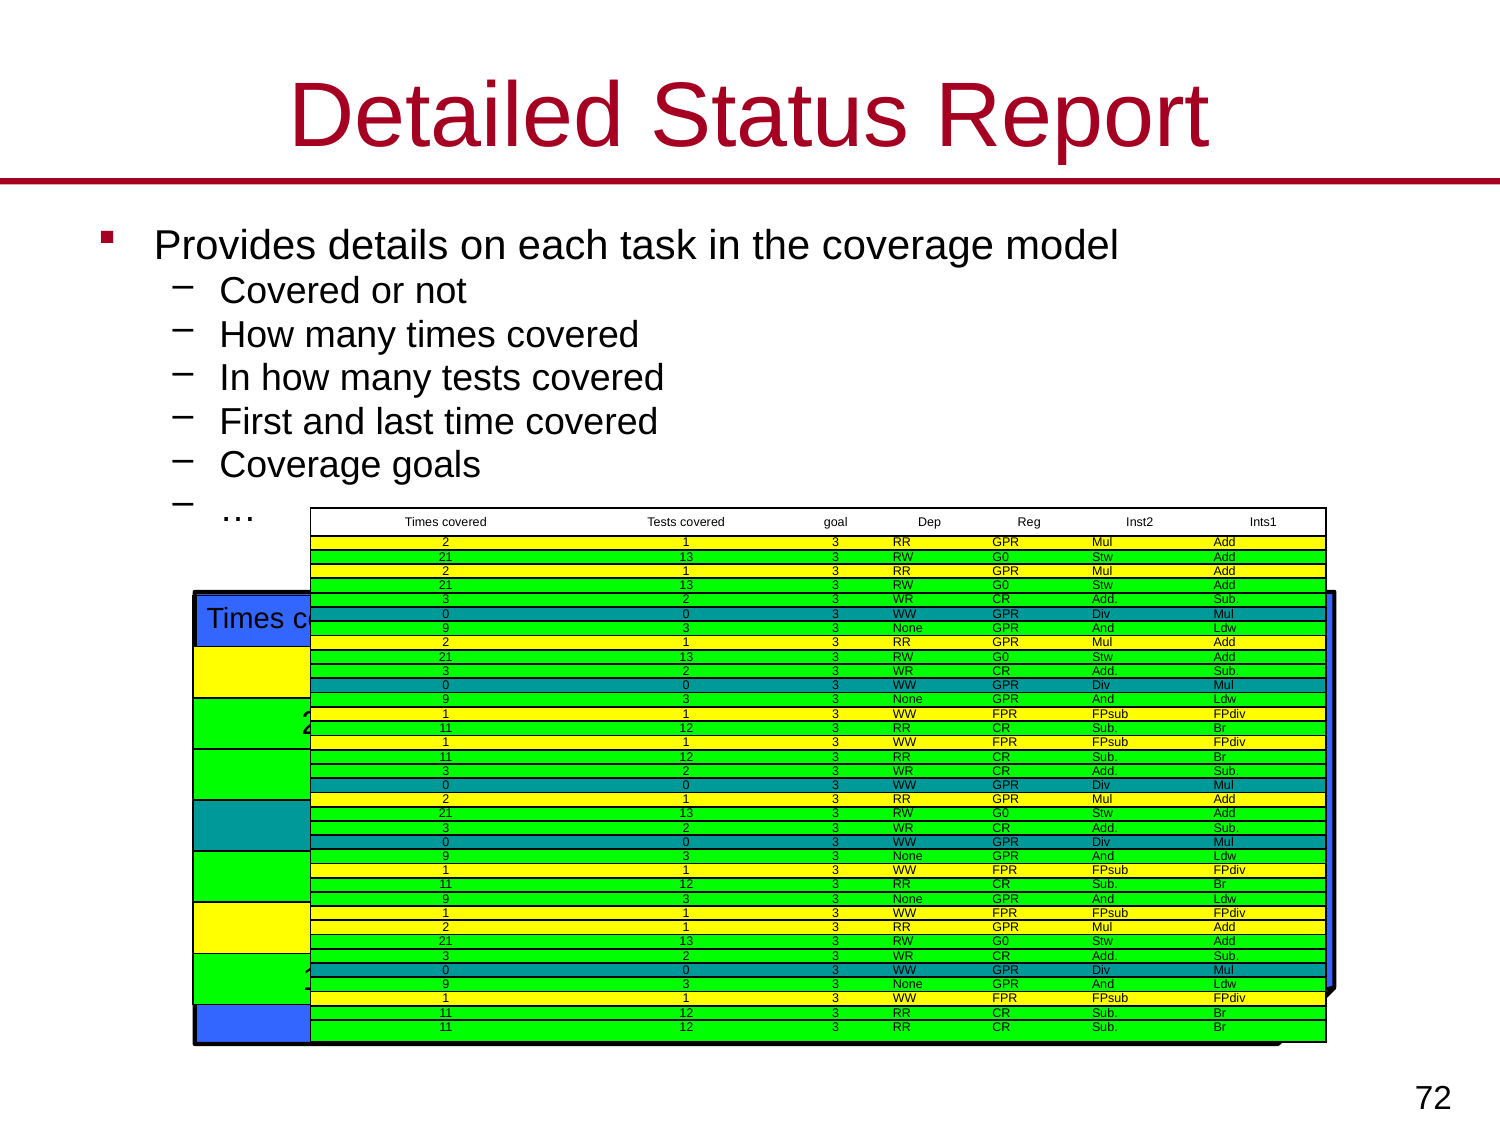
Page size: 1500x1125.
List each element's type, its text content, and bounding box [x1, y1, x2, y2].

table_cell 9 [194, 852, 310, 901]
table_cell 1 [581, 636, 791, 649]
table_cell RR [880, 879, 979, 891]
table_cell WR [880, 765, 979, 777]
table_cell 3 [791, 651, 880, 663]
table_cell 0 [581, 964, 791, 976]
table_cell GPR [979, 836, 1079, 848]
table_header Times covered [311, 509, 581, 535]
table_cell 0 [581, 679, 791, 692]
table_cell Mul [1079, 793, 1201, 806]
table_cell FPdiv [1201, 708, 1325, 720]
table_cell GPR [979, 978, 1079, 991]
table_cell 3 [791, 722, 880, 735]
table_cell RR [880, 537, 979, 549]
table_cell WW [880, 836, 979, 848]
table_cell WW [880, 708, 979, 720]
table_cell RR [880, 565, 979, 577]
table_cell 9 [311, 893, 581, 905]
table_cell 3 [581, 893, 791, 905]
table_cell FPdiv [1201, 907, 1325, 919]
table_cell RW [880, 551, 979, 563]
table_cell Add. [1079, 765, 1201, 777]
table_cell Add. [1079, 665, 1201, 677]
table_header Reg [979, 509, 1079, 535]
table_cell 2 [194, 647, 310, 697]
table_cell 2 [311, 793, 581, 806]
table_cell None [880, 622, 979, 635]
table_cell 2 [311, 921, 581, 934]
table_cell 3 [791, 879, 880, 891]
table_cell 3 [791, 808, 880, 820]
table_cell FPR [979, 708, 1079, 720]
table_cell Br [1201, 1021, 1325, 1041]
table_cell FPsub [1079, 708, 1201, 720]
table_cell RR [880, 921, 979, 934]
table_cell 3 [791, 907, 880, 919]
table_cell 12 [581, 1021, 791, 1041]
table_cell GPR [979, 622, 1079, 635]
table_cell GPR [979, 537, 1079, 549]
table_cell 11 [194, 954, 310, 1004]
table_cell Ldw [1201, 622, 1325, 635]
table_cell And [1079, 622, 1201, 635]
table_cell 2 [311, 565, 581, 577]
table_cell WR [880, 950, 979, 962]
table_cell 3 [581, 850, 791, 863]
title Detailed Status Report [0, 44, 1500, 175]
table_cell WW [880, 864, 979, 877]
table_cell Add [1201, 537, 1325, 549]
table_cell 9 [311, 693, 581, 706]
table_cell Add [1201, 793, 1325, 806]
table_cell WW [880, 992, 979, 1005]
table_cell 3 [791, 864, 880, 877]
table_cell 11 [311, 722, 581, 735]
table_cell FPR [979, 864, 1079, 877]
table_cell Br [1201, 1007, 1325, 1019]
table_cell 3 [791, 850, 880, 863]
table_cell Add [1201, 935, 1325, 948]
table_cell WR [880, 594, 979, 606]
table_cell 13 [581, 579, 791, 592]
table_cell 3 [311, 765, 581, 777]
table_cell Mul [1201, 608, 1325, 620]
table_cell Div [1079, 836, 1201, 848]
table_header Inst2 [1079, 509, 1201, 535]
table_cell Ldw [1201, 978, 1325, 991]
table_cell 21 [311, 651, 581, 663]
table_cell 3 [791, 992, 880, 1005]
table_cell 3 [791, 1021, 880, 1041]
table_cell 1 [581, 907, 791, 919]
table_cell Sub. [1201, 765, 1325, 777]
table_cell Sub. [1079, 751, 1201, 763]
table_cell 1 [311, 907, 581, 919]
table_cell FPdiv [1201, 992, 1325, 1005]
table_cell WR [880, 665, 979, 677]
table_cell G0 [979, 579, 1079, 592]
table_cell FPdiv [1201, 864, 1325, 877]
table_cell 9 [311, 850, 581, 863]
table_cell 0 [311, 608, 581, 620]
table_cell Ldw [1201, 850, 1325, 863]
table_cell Sub. [1079, 1007, 1201, 1019]
table_cell GPR [979, 893, 1079, 905]
table_cell 0 [581, 608, 791, 620]
table_cell 0 [311, 964, 581, 976]
table_cell 1 [581, 793, 791, 806]
table_cell GPR [979, 964, 1079, 976]
table_cell 3 [581, 978, 791, 991]
table_cell 3 [791, 836, 880, 848]
table_cell 2 [581, 665, 791, 677]
text_box [194, 591, 310, 595]
table_cell 21 [194, 699, 310, 748]
table_cell Div [1079, 779, 1201, 792]
table_cell 1 [581, 565, 791, 577]
table_cell Stw [1079, 579, 1201, 592]
table_header goal [791, 509, 880, 535]
table_cell CR [979, 822, 1079, 834]
table_cell Add [1201, 651, 1325, 663]
table_cell 3 [791, 636, 880, 649]
table_cell Add [1201, 921, 1325, 934]
table_cell Mul [1079, 636, 1201, 649]
table_cell G0 [979, 551, 1079, 563]
table_cell Add [1201, 808, 1325, 820]
table_cell Stw [1079, 808, 1201, 820]
table_cell And [1079, 693, 1201, 706]
table_cell FPR [979, 736, 1079, 749]
table_cell 3 [791, 779, 880, 792]
table_cell FPsub [1079, 992, 1201, 1005]
table_cell 21 [311, 935, 581, 948]
table_cell 1 [581, 864, 791, 877]
table_cell 1 [311, 736, 581, 749]
table_cell 3 [791, 921, 880, 934]
table_cell 3 [791, 594, 880, 606]
table_header Times covered [194, 596, 310, 646]
table_cell Add [1201, 551, 1325, 563]
table_cell None [880, 693, 979, 706]
table_cell RR [880, 793, 979, 806]
table_cell RW [880, 579, 979, 592]
table_cell Mul [1201, 836, 1325, 848]
table_cell 1 [581, 708, 791, 720]
table_cell 21 [311, 808, 581, 820]
table_cell Div [1079, 608, 1201, 620]
table_cell Br [1201, 751, 1325, 763]
table_cell CR [979, 665, 1079, 677]
text_box [194, 1005, 1279, 1044]
table_cell Add [1201, 636, 1325, 649]
table_cell CR [979, 594, 1079, 606]
table_cell 11 [311, 751, 581, 763]
table_header Ints1 [1201, 509, 1325, 535]
table_cell FPR [979, 992, 1079, 1005]
table_cell 3 [581, 693, 791, 706]
table_cell RW [880, 651, 979, 663]
table_cell 1 [581, 921, 791, 934]
table_cell RR [880, 722, 979, 735]
table_cell WR [880, 822, 979, 834]
table_cell 0 [581, 836, 791, 848]
table_cell CR [979, 722, 1079, 735]
table_cell Sub. [1201, 822, 1325, 834]
table_cell Add. [1079, 950, 1201, 962]
table_cell 13 [581, 808, 791, 820]
table_cell 3 [194, 750, 310, 799]
table_cell 3 [791, 793, 880, 806]
table_cell 1 [581, 992, 791, 1005]
table_cell 3 [791, 565, 880, 577]
table_cell Br [1201, 722, 1325, 735]
table_cell None [880, 893, 979, 905]
table_cell 3 [791, 693, 880, 706]
table_cell WW [880, 779, 979, 792]
table_cell 12 [581, 1007, 791, 1019]
table_cell 3 [791, 1007, 880, 1019]
table_cell FPsub [1079, 864, 1201, 877]
table_cell 0 [311, 779, 581, 792]
table_cell 3 [791, 579, 880, 592]
table_cell 3 [311, 822, 581, 834]
table_cell Sub. [1079, 1021, 1201, 1041]
table_cell 3 [791, 537, 880, 549]
table_cell RR [880, 1007, 979, 1019]
table_cell 2 [311, 636, 581, 649]
table_cell FPsub [1079, 736, 1201, 749]
table_cell Mul [1201, 779, 1325, 792]
table_cell 3 [791, 978, 880, 991]
table_cell Mul [1079, 921, 1201, 934]
table_cell GPR [979, 921, 1079, 934]
table_cell 3 [791, 679, 880, 692]
table_cell 12 [581, 879, 791, 891]
table_cell 3 [311, 665, 581, 677]
table_cell 2 [581, 594, 791, 606]
table_cell GPR [979, 565, 1079, 577]
table_cell G0 [979, 935, 1079, 948]
table_cell RR [880, 751, 979, 763]
table_cell FPsub [1079, 907, 1201, 919]
table_cell Stw [1079, 551, 1201, 563]
table_cell GPR [979, 679, 1079, 692]
table_cell 3 [581, 622, 791, 635]
table_cell 3 [791, 622, 880, 635]
table_cell 12 [581, 751, 791, 763]
text_box [1327, 591, 1335, 995]
table_cell 12 [581, 722, 791, 735]
table_cell CR [979, 1007, 1079, 1019]
table_cell GPR [979, 793, 1079, 806]
table_cell 13 [581, 651, 791, 663]
table_cell 11 [311, 879, 581, 891]
table_cell 3 [791, 822, 880, 834]
table_cell 3 [791, 893, 880, 905]
table_cell WW [880, 907, 979, 919]
table_cell 3 [311, 950, 581, 962]
table_cell Add [1201, 565, 1325, 577]
table_cell Ldw [1201, 693, 1325, 706]
table_cell GPR [979, 779, 1079, 792]
table_cell Ldw [1201, 893, 1325, 905]
list Provides details on each task in the coverage model Covered or not How many times covered In how many tests covered First and last time covered Coverage goals … [82, 219, 1433, 566]
table_cell 1 [311, 992, 581, 1005]
table_cell 2 [581, 822, 791, 834]
table_cell CR [979, 1021, 1079, 1041]
table_cell Stw [1079, 651, 1201, 663]
table_cell 2 [581, 765, 791, 777]
table_cell GPR [979, 850, 1079, 863]
table_cell RW [880, 935, 979, 948]
table_header Tests covered [581, 509, 791, 535]
table_cell 3 [791, 935, 880, 948]
table_cell 11 [311, 1021, 581, 1041]
table_cell 3 [791, 665, 880, 677]
table_cell Sub. [1079, 879, 1201, 891]
table_cell 3 [791, 751, 880, 763]
table_cell WW [880, 964, 979, 976]
table_cell CR [979, 950, 1079, 962]
table_cell 3 [791, 608, 880, 620]
table_cell 1 [581, 537, 791, 549]
table_cell 21 [311, 579, 581, 592]
table_cell Stw [1079, 935, 1201, 948]
table_cell Mul [1201, 964, 1325, 976]
table_cell Mul [1079, 565, 1201, 577]
table_cell 9 [311, 978, 581, 991]
table_cell 3 [791, 950, 880, 962]
table_cell RR [880, 1021, 979, 1041]
table_cell And [1079, 850, 1201, 863]
table_cell 0 [311, 679, 581, 692]
table_cell Add. [1079, 822, 1201, 834]
table_cell 3 [311, 594, 581, 606]
table_cell 13 [581, 551, 791, 563]
table_cell 11 [311, 1007, 581, 1019]
table_cell GPR [979, 693, 1079, 706]
table_cell Div [1079, 679, 1201, 692]
table_cell WW [880, 679, 979, 692]
table_cell 0 [194, 801, 310, 850]
table_cell G0 [979, 651, 1079, 663]
table_cell 3 [791, 551, 880, 563]
table_cell 3 [791, 964, 880, 976]
table_cell 3 [791, 736, 880, 749]
table_cell CR [979, 879, 1079, 891]
table_cell And [1079, 978, 1201, 991]
table_cell Mul [1201, 679, 1325, 692]
table_cell 1 [194, 903, 310, 953]
table_cell 2 [581, 950, 791, 962]
table_cell Sub. [1201, 594, 1325, 606]
table_cell Add [1201, 579, 1325, 592]
table_cell CR [979, 765, 1079, 777]
table_cell RW [880, 808, 979, 820]
table_cell None [880, 978, 979, 991]
table_cell None [880, 850, 979, 863]
table_cell GPR [979, 636, 1079, 649]
table_cell 1 [311, 708, 581, 720]
table_cell G0 [979, 808, 1079, 820]
table_cell Br [1201, 879, 1325, 891]
table_cell 3 [791, 708, 880, 720]
table_cell WW [880, 608, 979, 620]
table_cell GPR [979, 608, 1079, 620]
table_cell Div [1079, 964, 1201, 976]
table_cell And [1079, 893, 1201, 905]
table_cell FPdiv [1201, 736, 1325, 749]
table_cell RR [880, 636, 979, 649]
table_cell FPR [979, 907, 1079, 919]
table_cell 1 [581, 736, 791, 749]
table_cell 1 [311, 864, 581, 877]
table_cell Sub. [1079, 722, 1201, 735]
table_cell Sub. [1201, 665, 1325, 677]
table_cell 13 [581, 935, 791, 948]
table_cell 0 [581, 779, 791, 792]
table_cell Mul [1079, 537, 1201, 549]
table_cell 2 [311, 537, 581, 549]
table_cell 0 [311, 836, 581, 848]
table_header Dep [880, 509, 979, 535]
table_cell Sub. [1201, 950, 1325, 962]
table_cell 9 [311, 622, 581, 635]
table_cell CR [979, 751, 1079, 763]
table_cell Add. [1079, 594, 1201, 606]
table_cell 3 [791, 765, 880, 777]
table_cell WW [880, 736, 979, 749]
table_cell 21 [311, 551, 581, 563]
